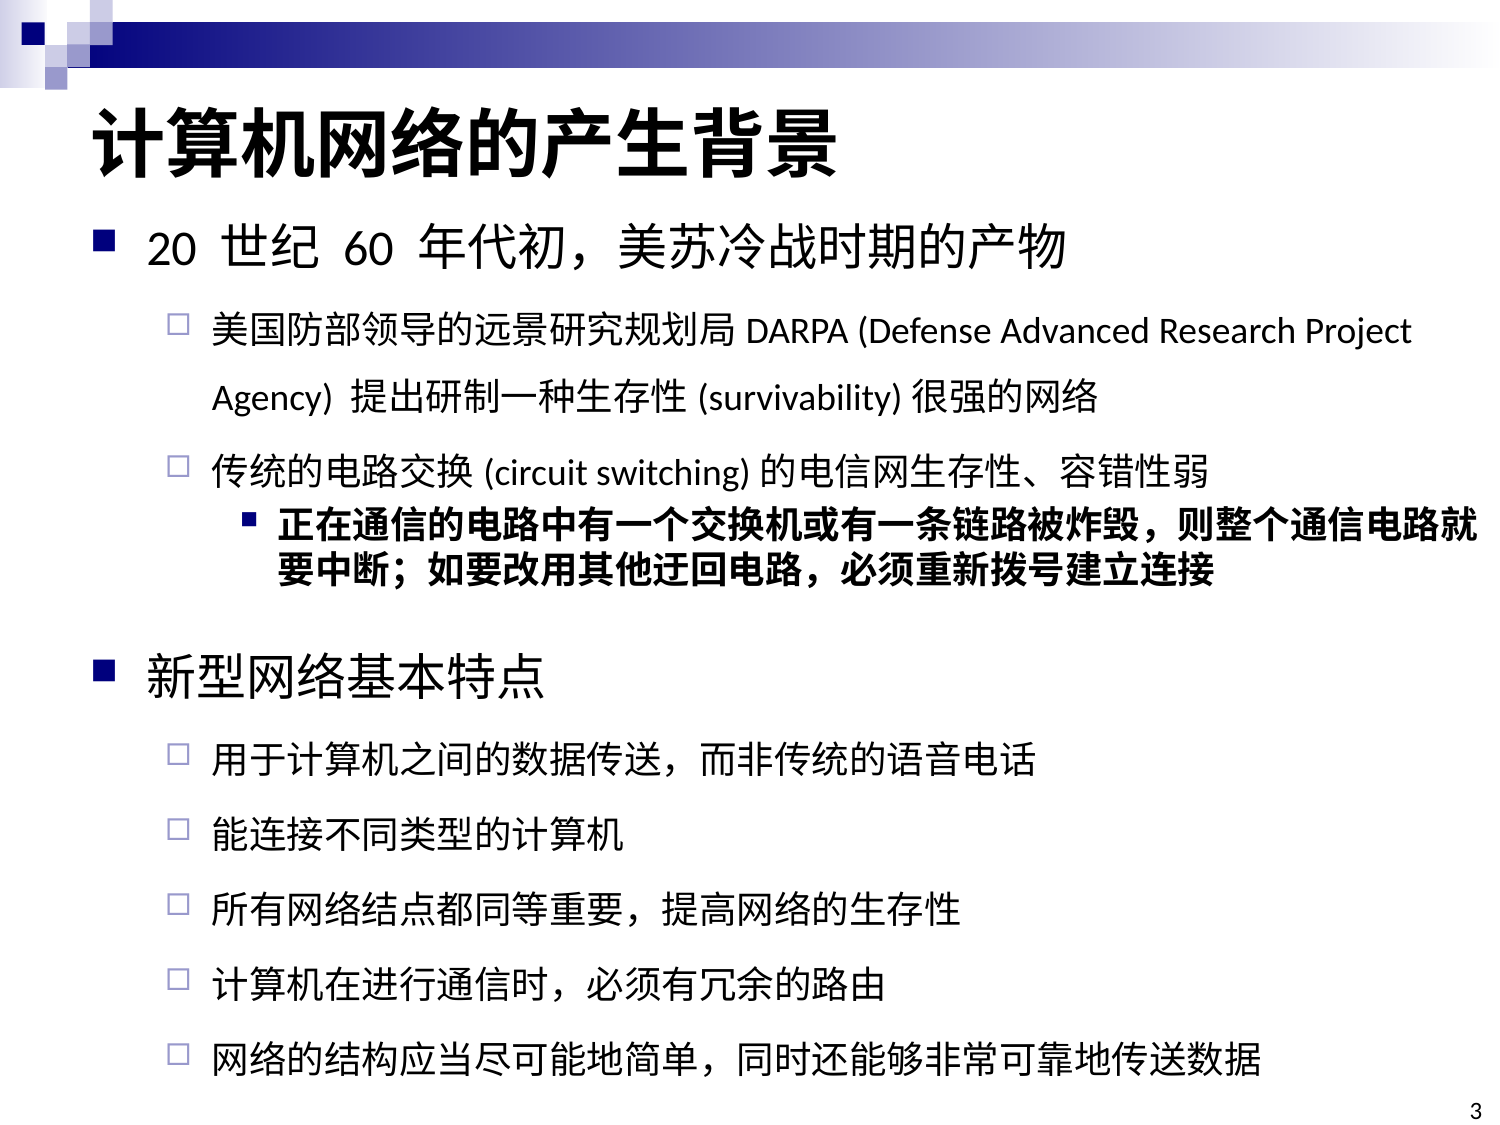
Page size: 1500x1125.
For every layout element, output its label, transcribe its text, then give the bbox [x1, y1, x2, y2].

title 计算机网络的产生背景 [75, 75, 1425, 208]
list 20 世纪 60 年代初，美苏冷战时期的产物 美国防部领导的远景研究规划局DARPA (Defense Advanced Research Project Agency) 提出研制一种生存性(survivability)很强的网络 传统的电路交换(circuit switching)的电信网生存性、容错性弱 正在通信的电路中有一个交换机或有一条链路被炸毁，则整个通信电路就要中断；如要改用其他迂回电路，必须重新拨号建立连接 新型网络基本特点 用于计算机之间的数据传送，而非传统的语音电话 能连接不同类型的计算机 所有网络结点都同等重要，提高网络的生存性 计算机在进行通信时，必须有冗余的路由 网络的结构应当尽可能地简单，同时还能够非常可靠地传送数据 [75, 208, 1500, 1125]
slide_number 3 [1448, 1100, 1483, 1125]
